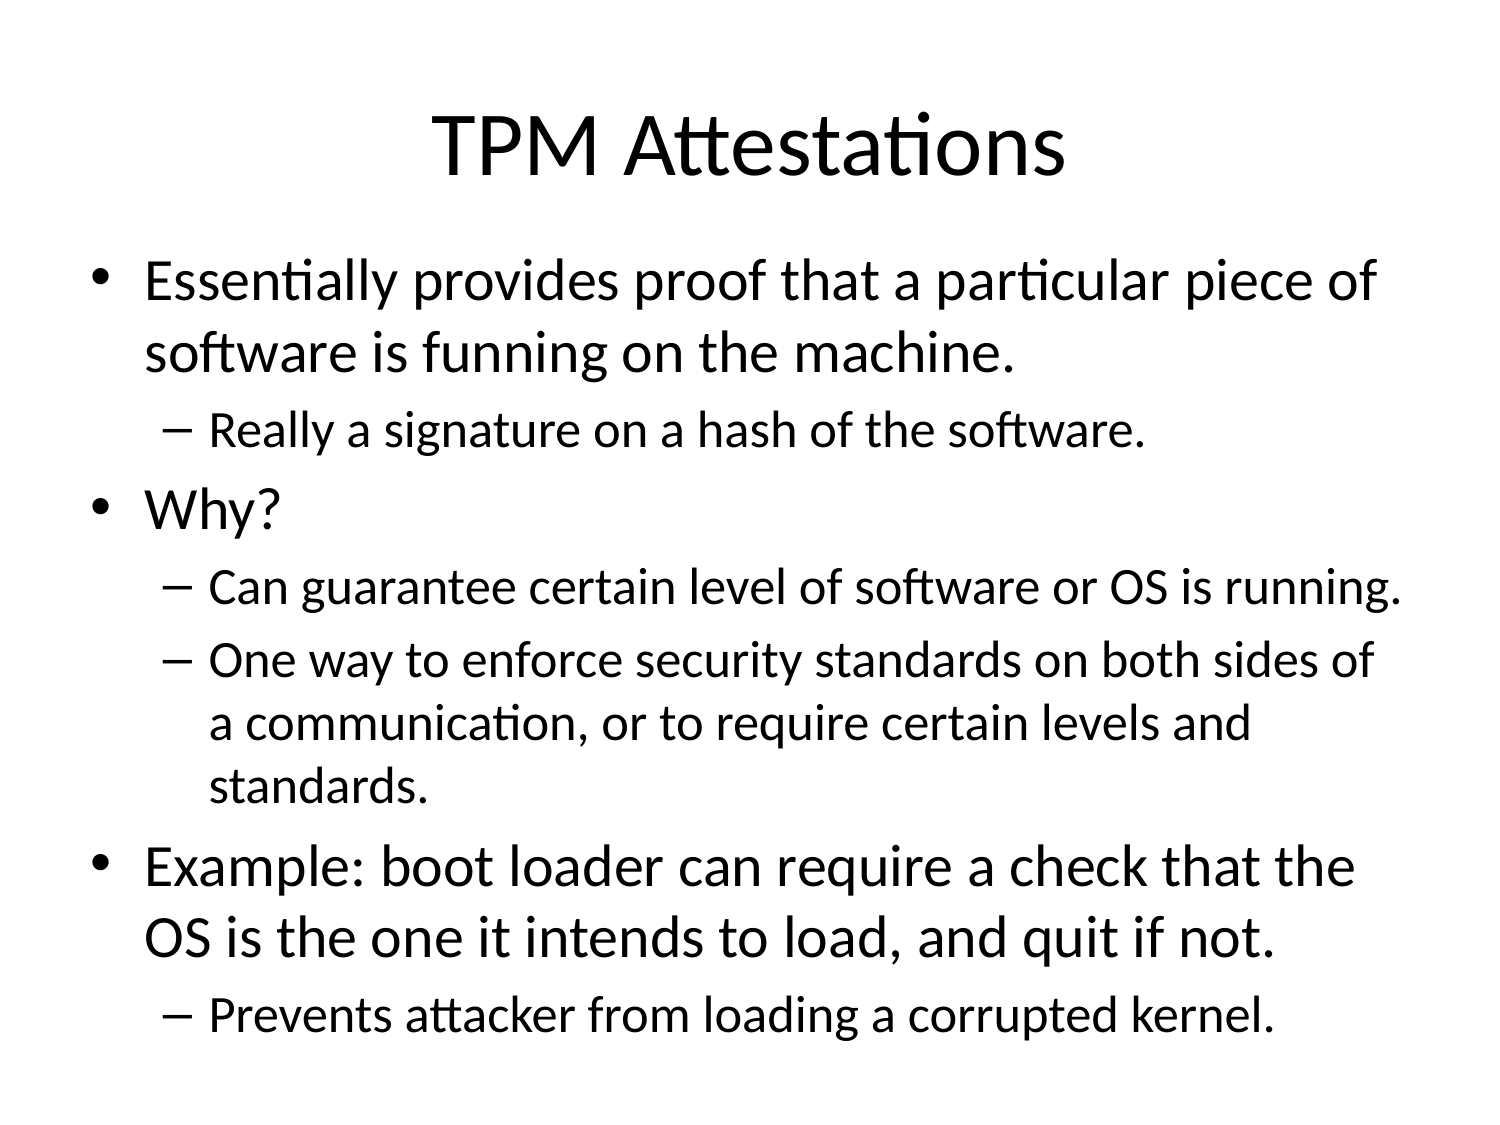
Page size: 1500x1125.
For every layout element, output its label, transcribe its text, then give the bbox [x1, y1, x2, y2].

title TPM Attestations [75, 45, 1425, 232]
list Essentially provides proof that a particular piece of software is funning on the machine. Really a signature on a hash of the software. Why? Can guarantee certain level of software or OS is running. One way to enforce security standards on both sides of a communication, or to require certain levels and standards. Example: boot loader can require a check that the OS is the one it intends to load, and quit if not. Prevents attacker from loading a corrupted kernel. [75, 232, 1425, 1083]
